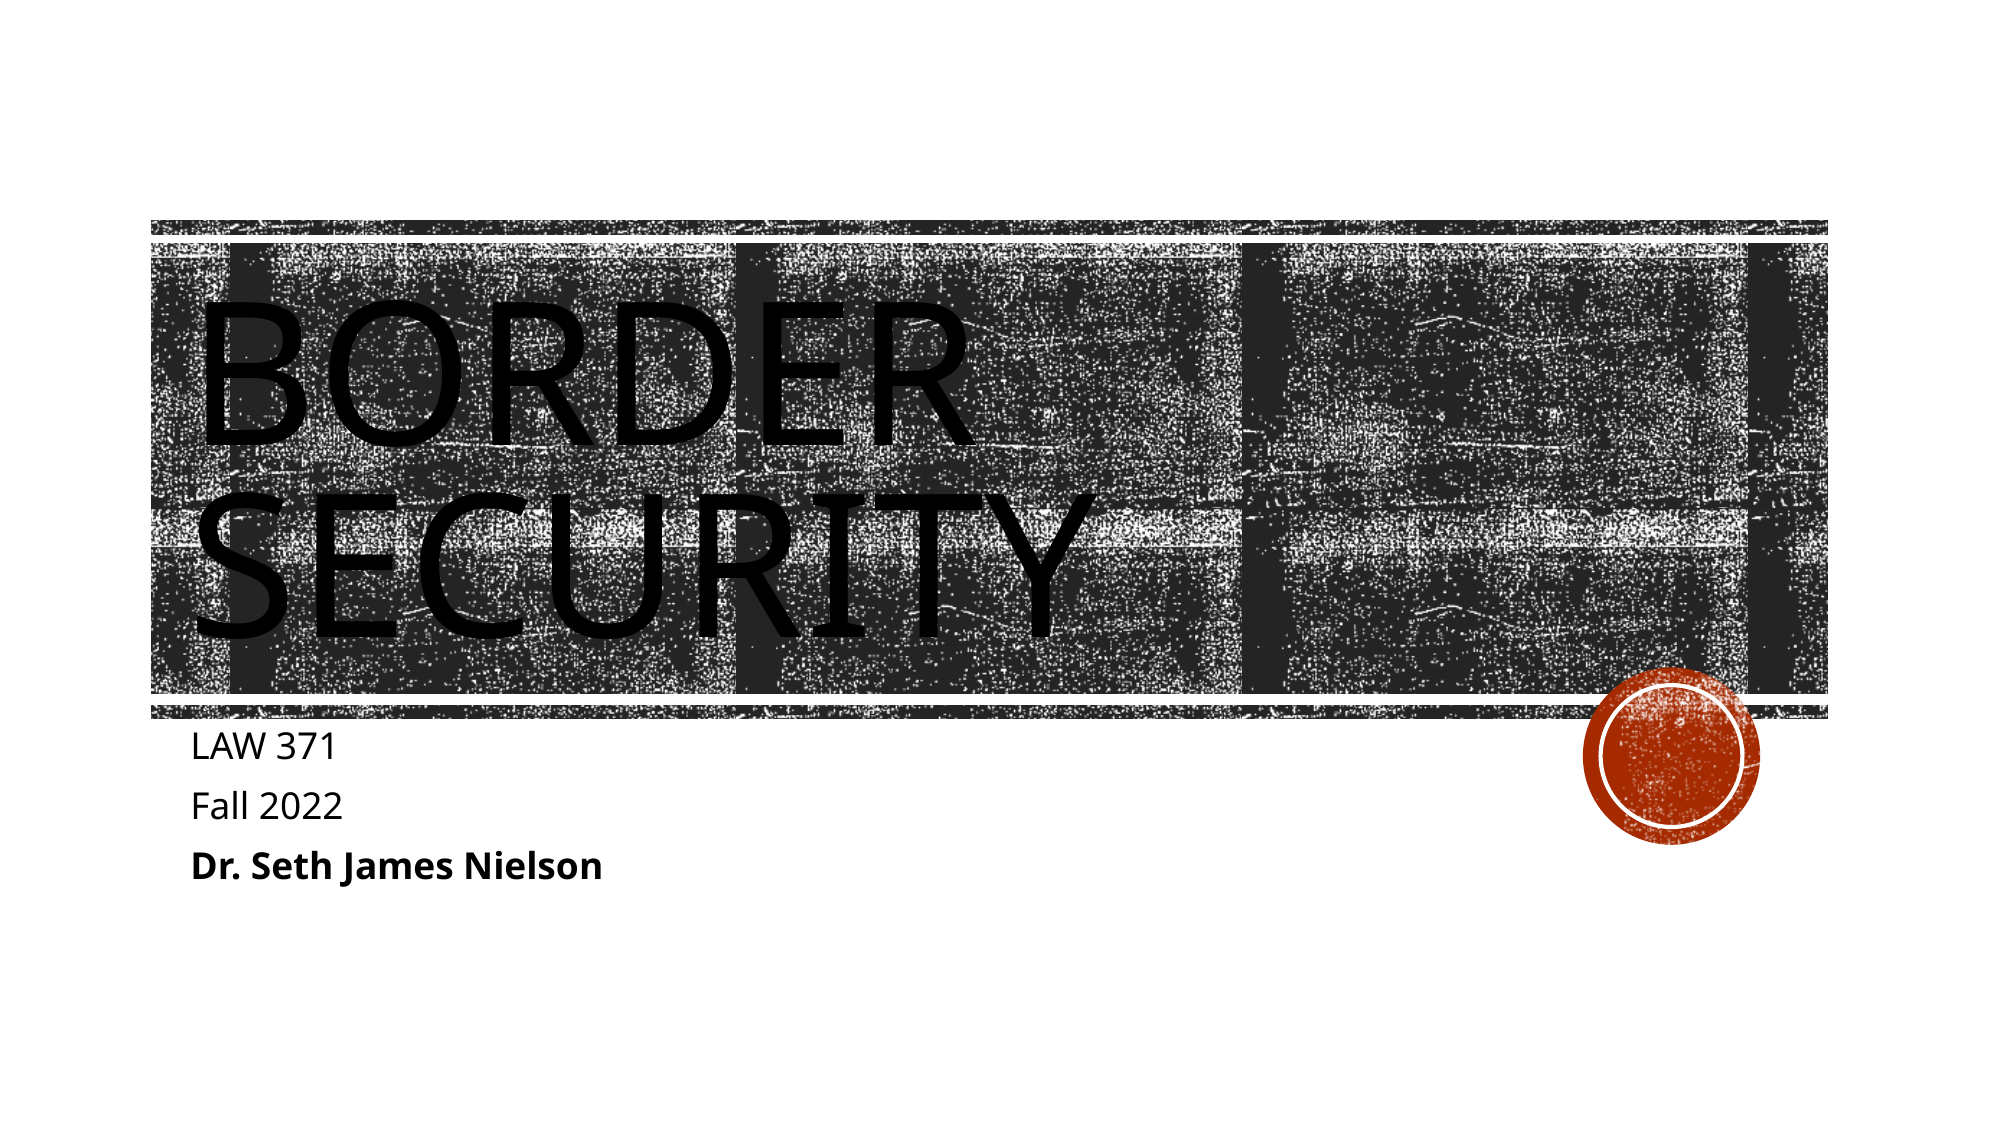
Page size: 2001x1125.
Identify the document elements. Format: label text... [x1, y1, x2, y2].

title Border Security [172, 234, 1808, 733]
subtitle LAW 371 Fall 2022 Dr. Seth James Nielson [175, 720, 1470, 896]
